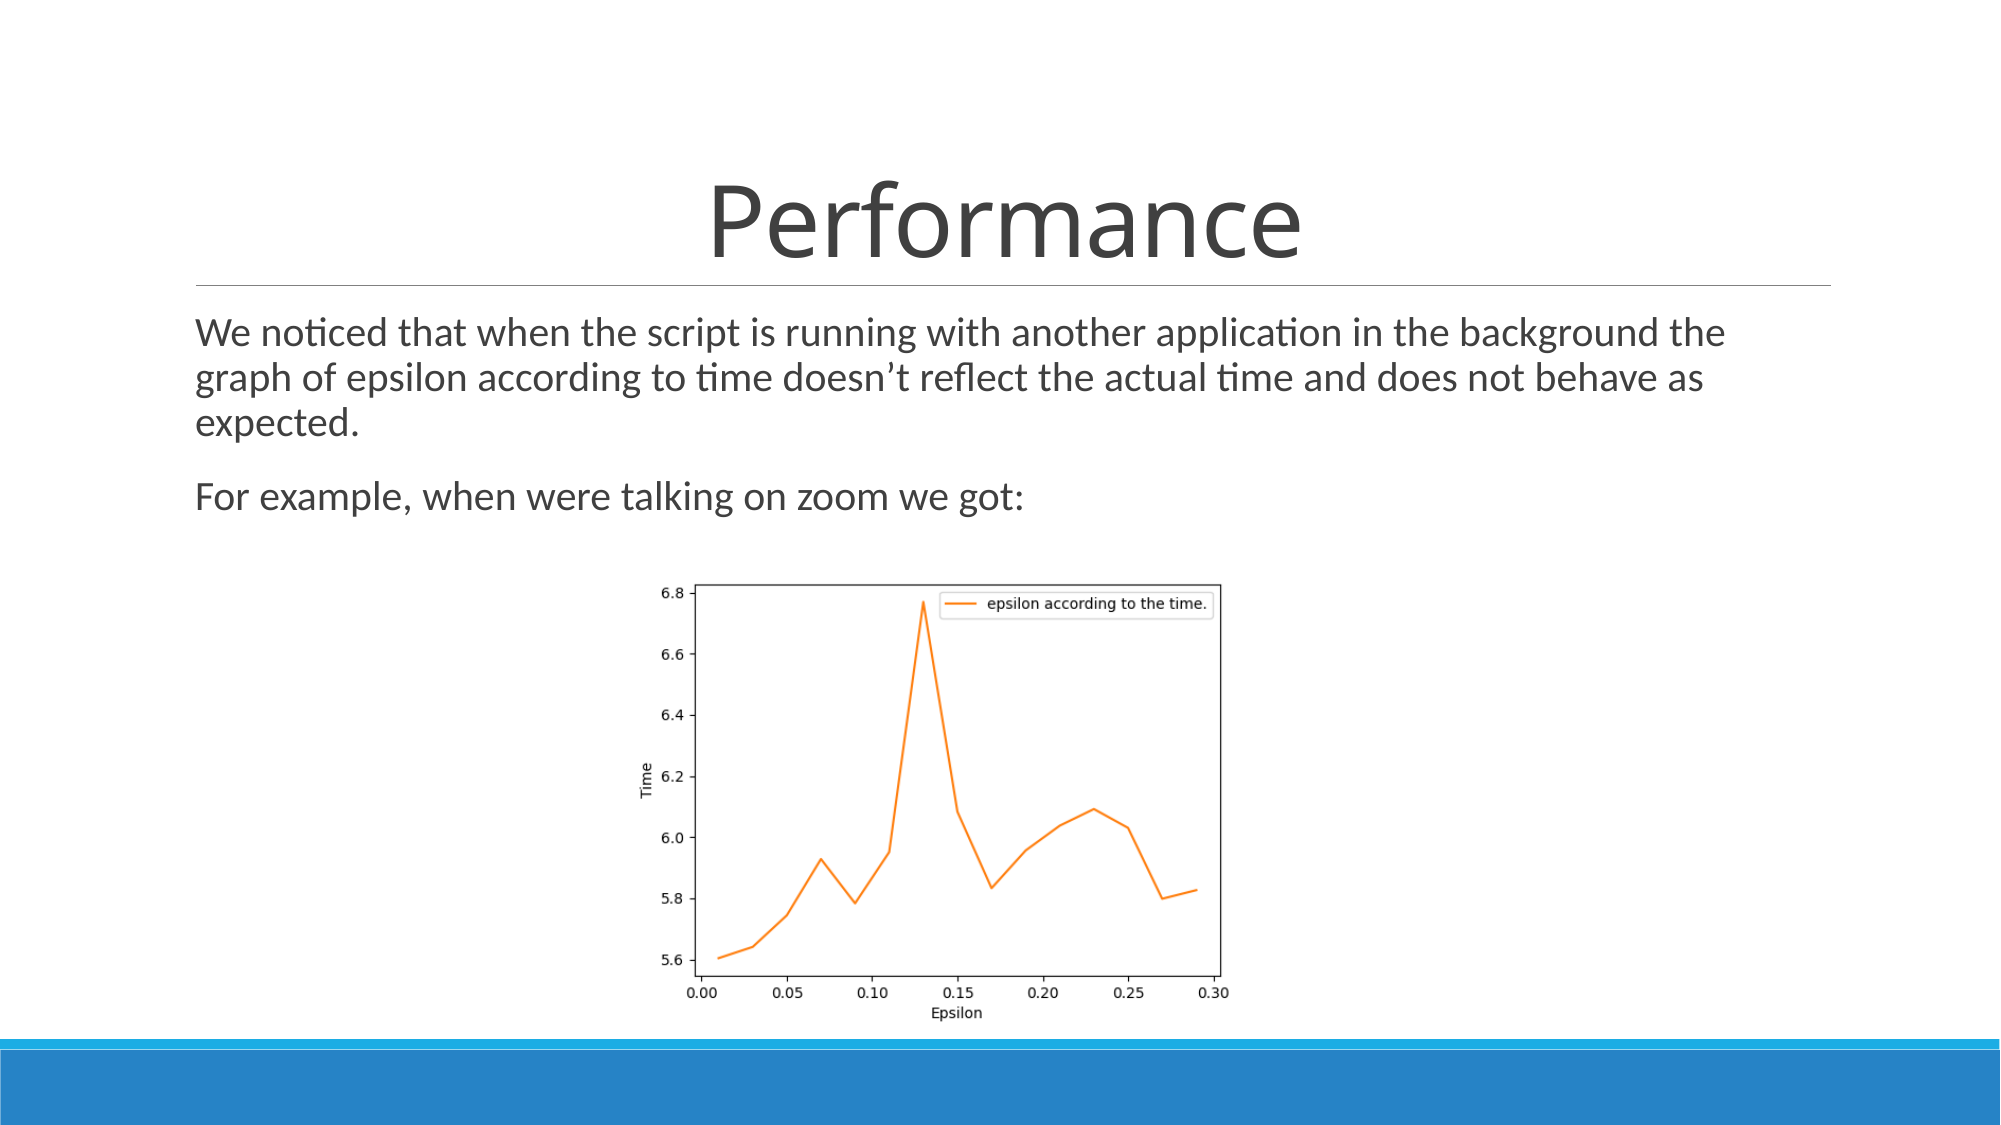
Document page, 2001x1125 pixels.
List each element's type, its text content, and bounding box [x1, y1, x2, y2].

picture [609, 522, 1289, 1033]
list We noticed that when the script is running with another application in the background the graph of epsilon according to time doesn’t reflect the actual time and does not behave as expected. For example, when were talking on zoom we got: [180, 302, 1830, 963]
title Performance [180, 47, 1830, 285]
